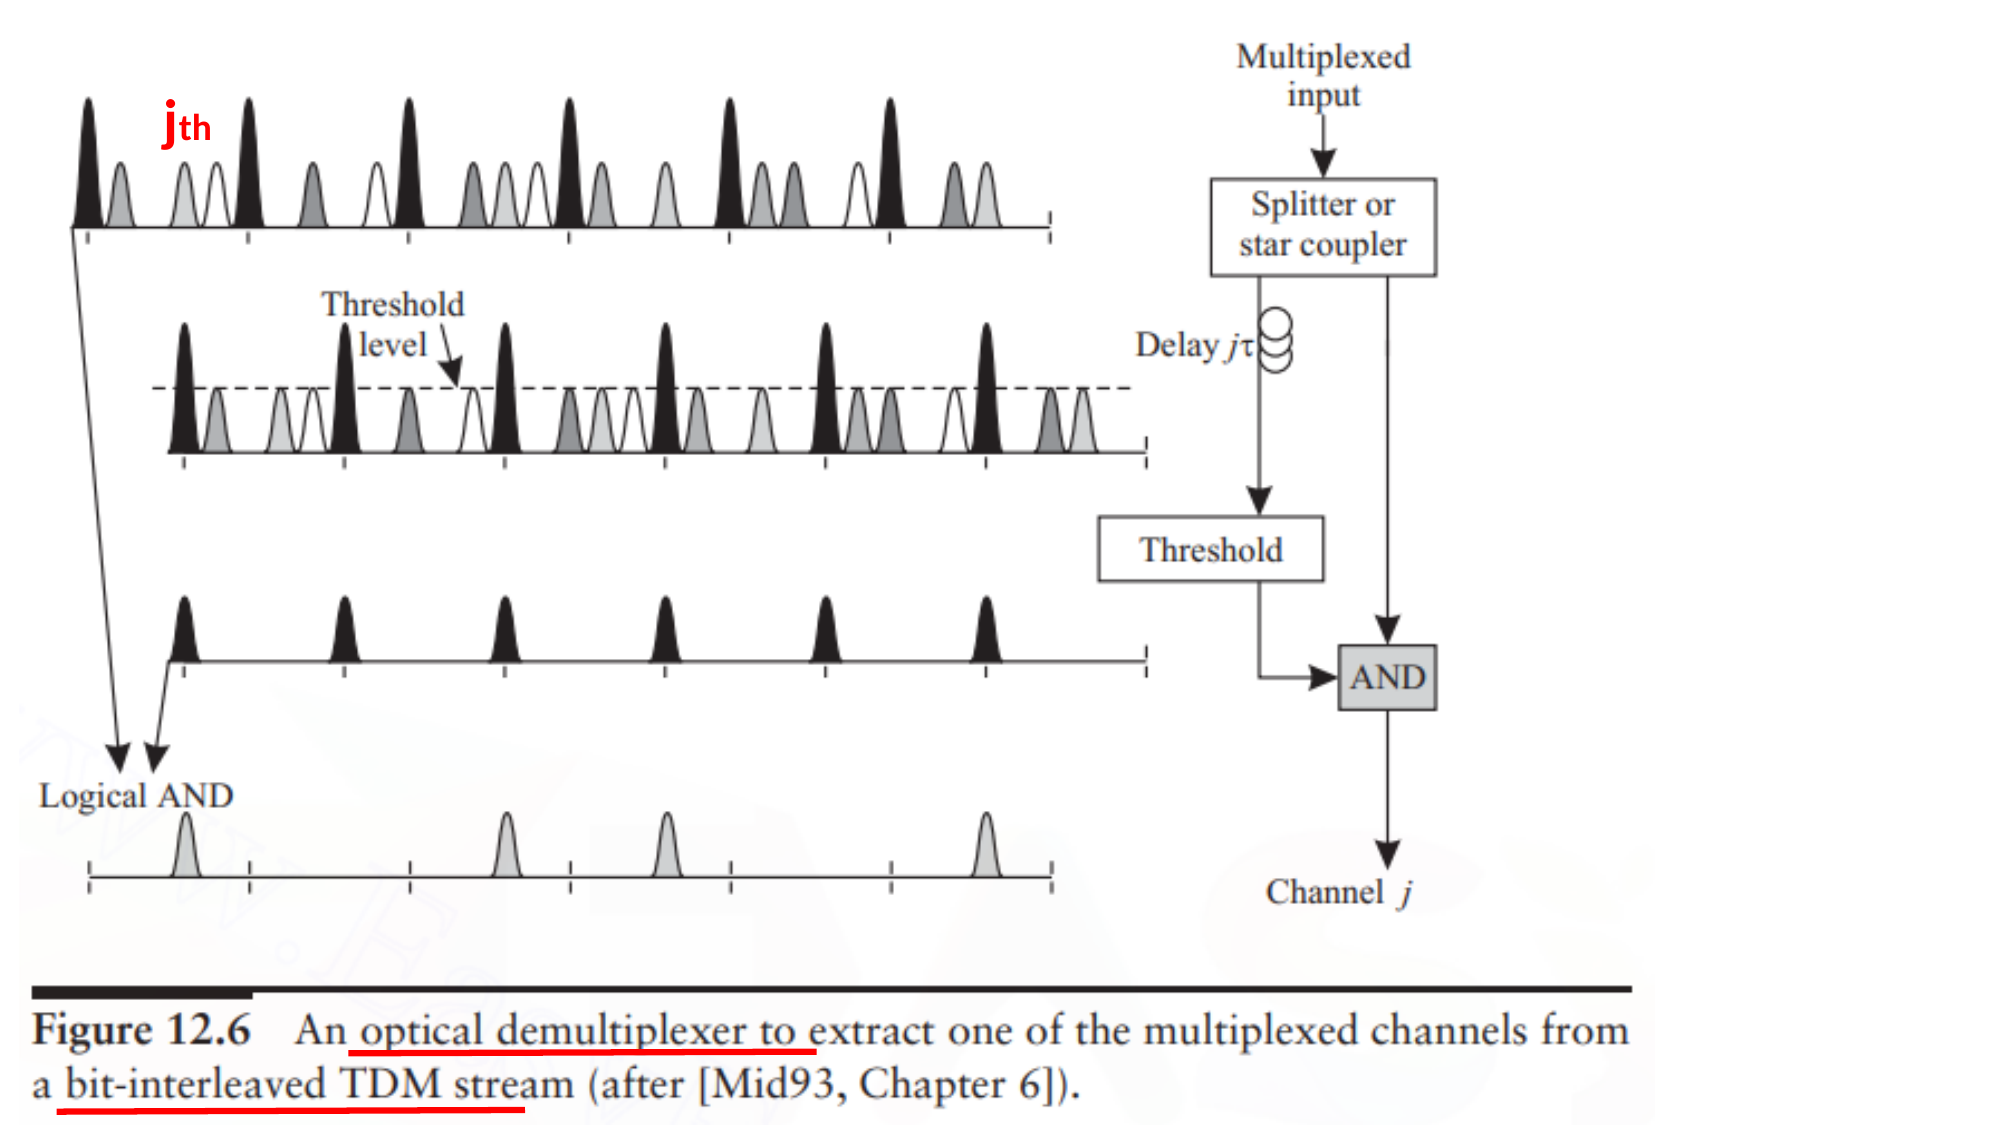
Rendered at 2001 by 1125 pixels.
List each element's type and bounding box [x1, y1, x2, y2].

picture [18, 26, 1655, 1125]
